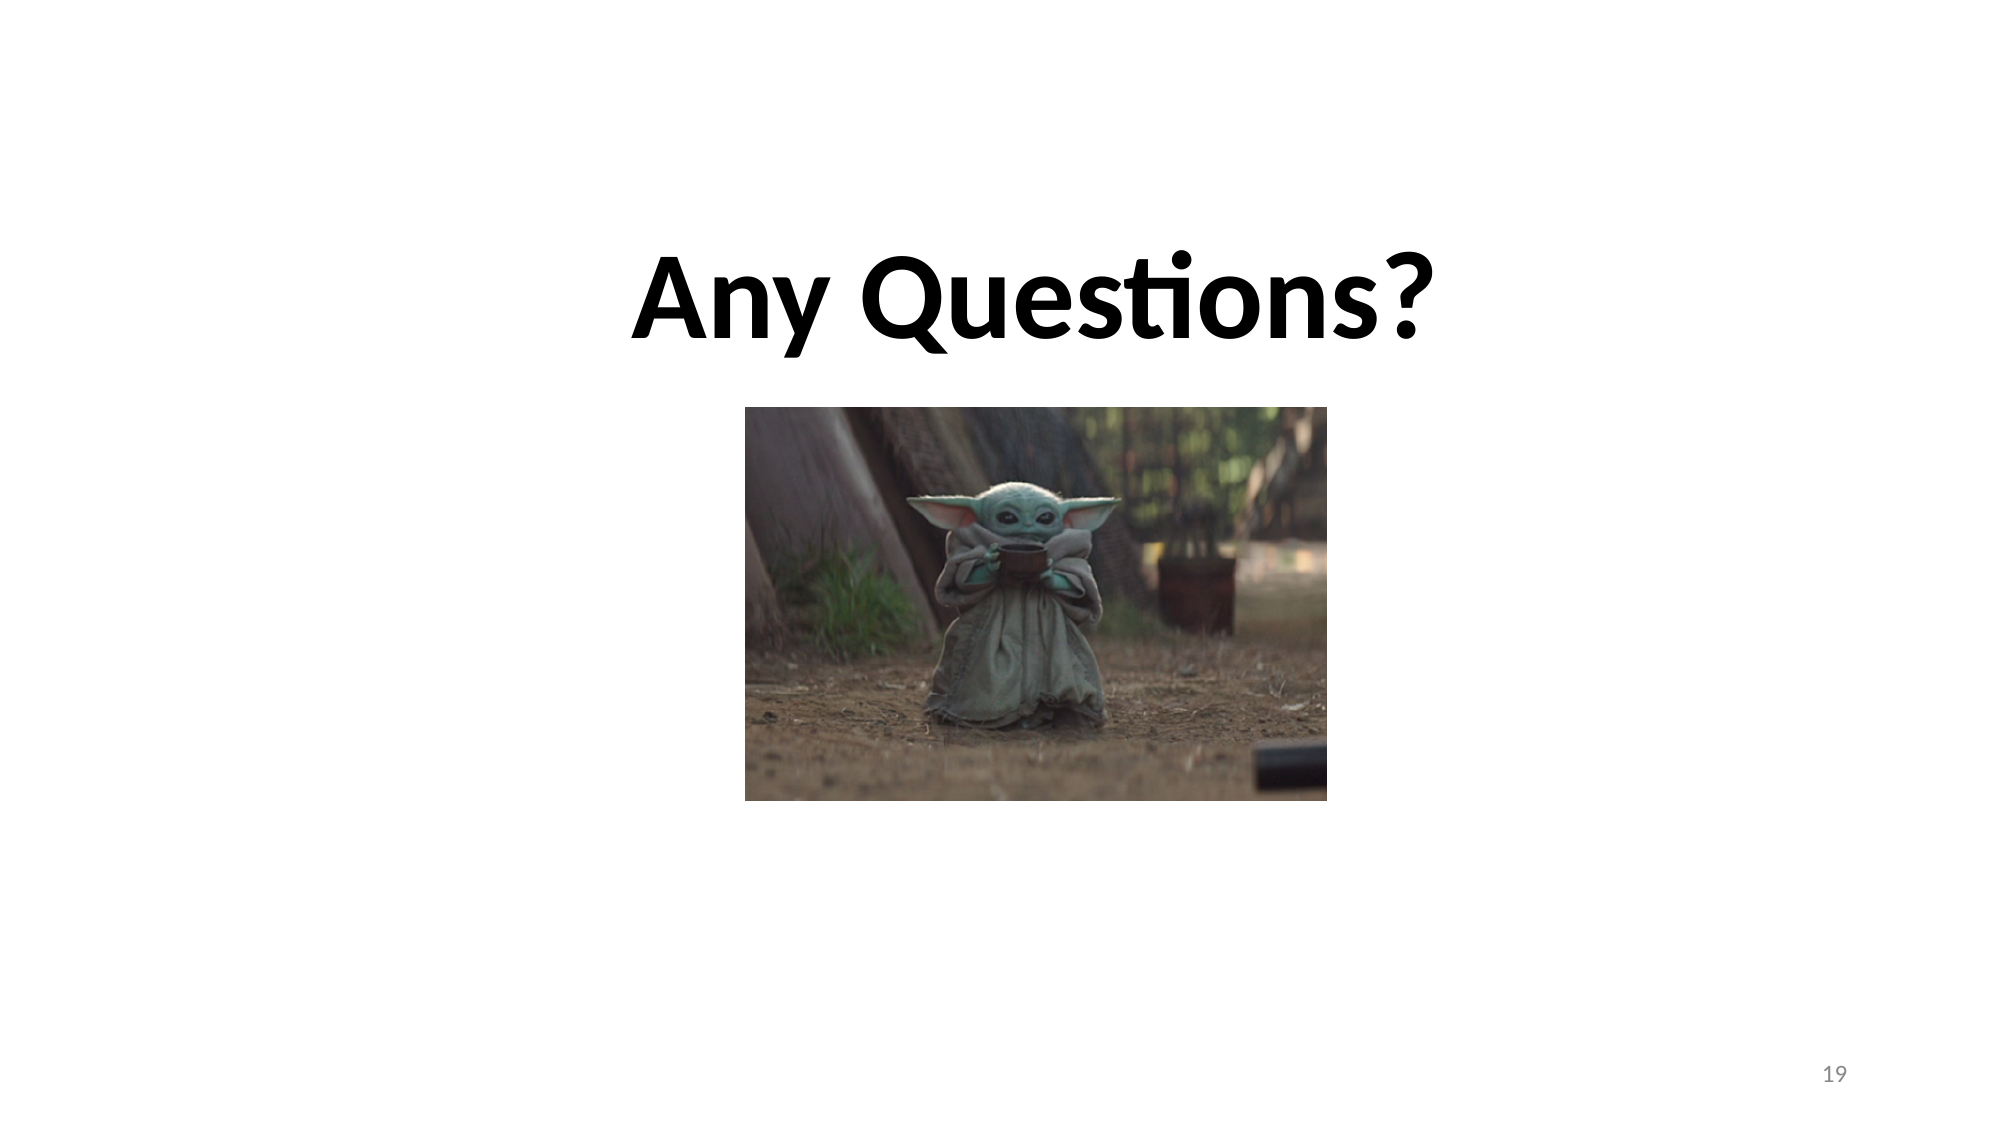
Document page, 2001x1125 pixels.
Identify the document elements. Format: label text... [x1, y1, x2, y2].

picture [745, 406, 1327, 801]
title Any Questions? [542, 189, 1529, 408]
slide_number 19 [1412, 1042, 1863, 1103]
